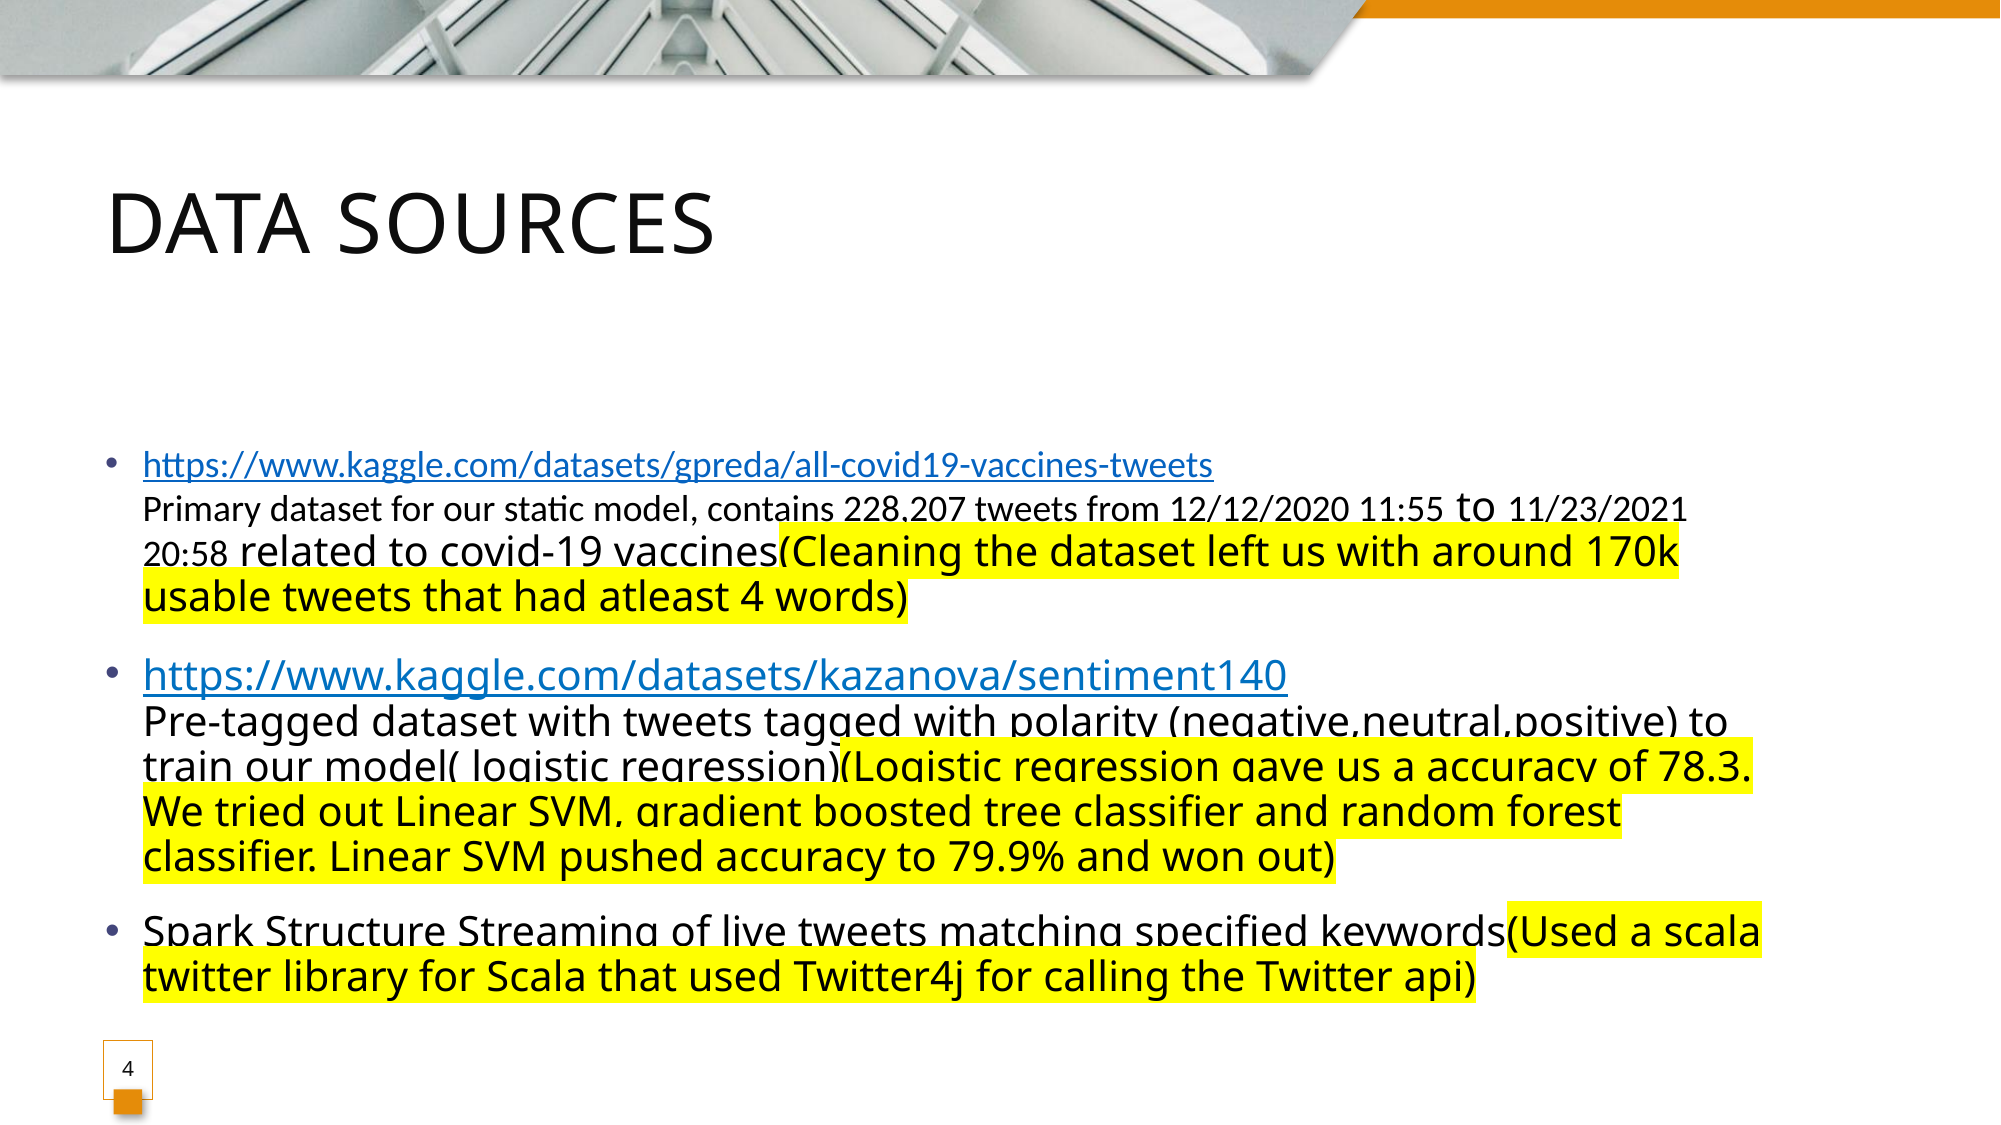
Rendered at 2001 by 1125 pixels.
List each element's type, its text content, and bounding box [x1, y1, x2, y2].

slide_number 4 [103, 1040, 153, 1100]
text_box [113, 1089, 143, 1115]
picture [0, 0, 1367, 76]
list https://www.kaggle.com/datasets/gpreda/all-covid19-vaccines-tweets Primary dataset for our static model, contains 228,207 tweets from 12/12/2020 11:55 to 11/23/2021 20:58 related to covid-19 vaccines(Cleaning the dataset left us with around 170k usable tweets that had atleast 4 words) https://www.kaggle.com/datasets/kazanova/sentiment140 Pre-tagged dataset with tweets tagged with polarity (negative,neutral,positive) to train our model( logistic regression)(Logistic regression gave us a accuracy of 78.3. We tried out Linear SVM, gradient boosted tree classifier and random forest classifier. Linear SVM pushed accuracy to 79.9% and won out) Spark Structure Streaming of live tweets matching specified keywords(Used a scala twitter library for Scala that used Twitter4j for calling the Twitter api) [90, 437, 1778, 1038]
title Data Sources [90, 162, 1863, 279]
